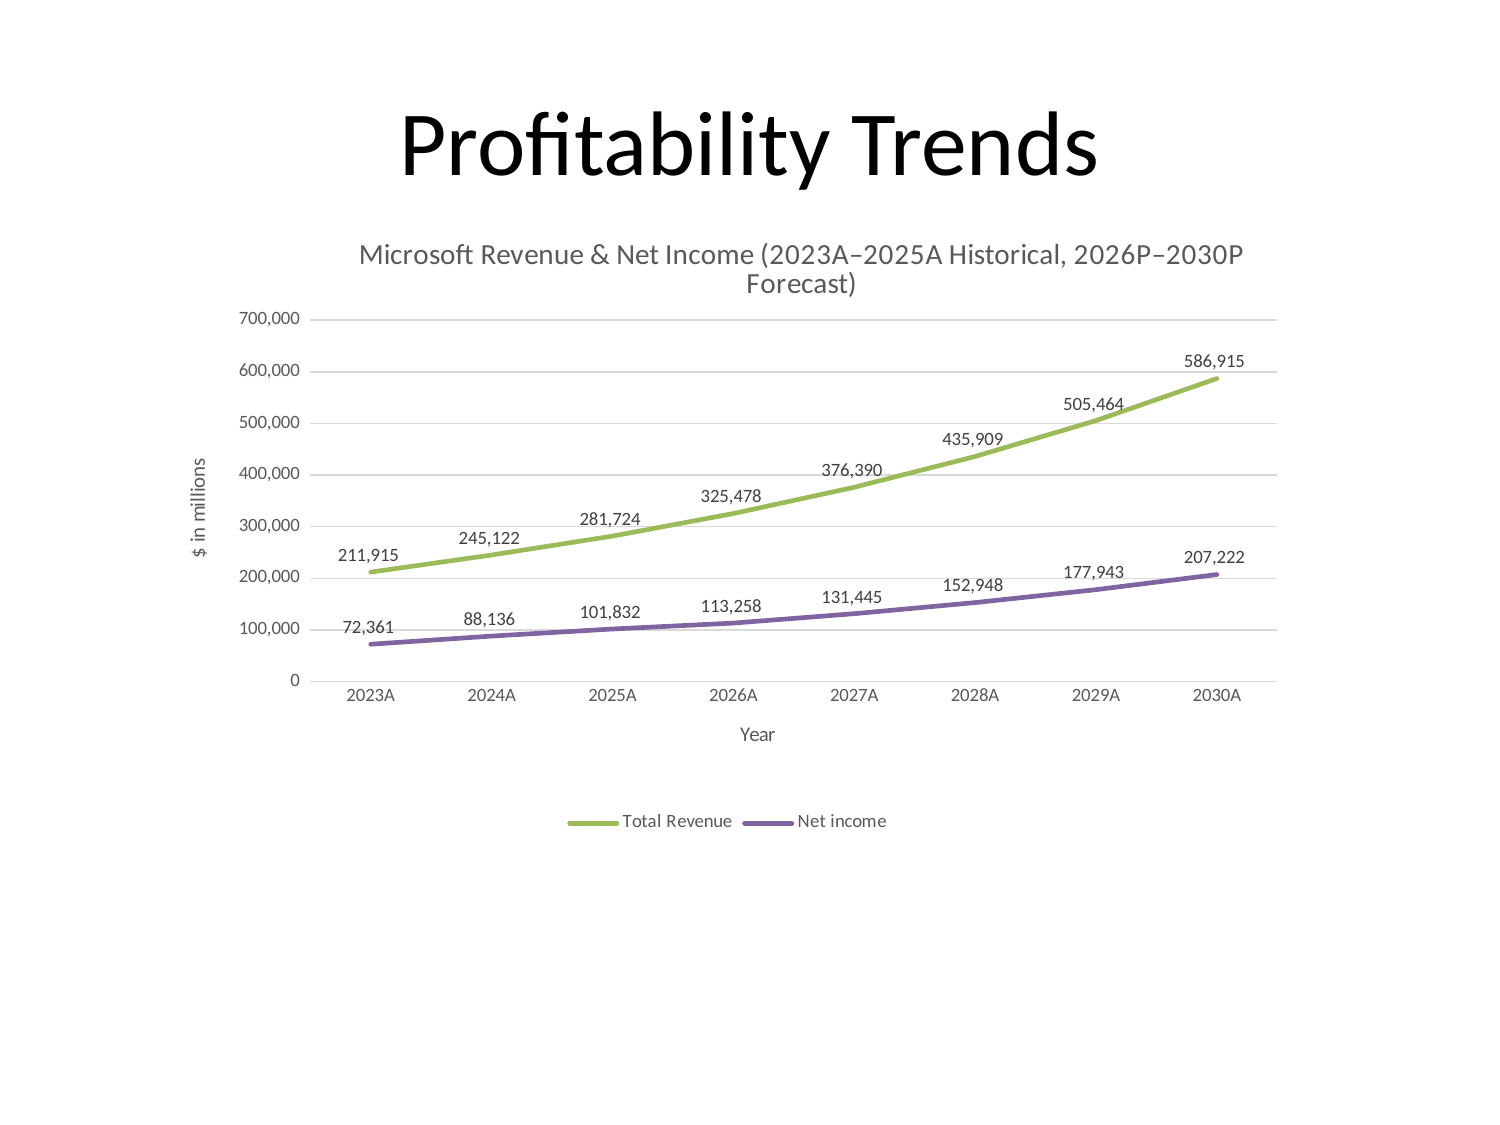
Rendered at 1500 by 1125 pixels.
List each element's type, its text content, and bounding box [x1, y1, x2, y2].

title Profitability Trends [75, 45, 1425, 233]
chart [156, 200, 1301, 839]
